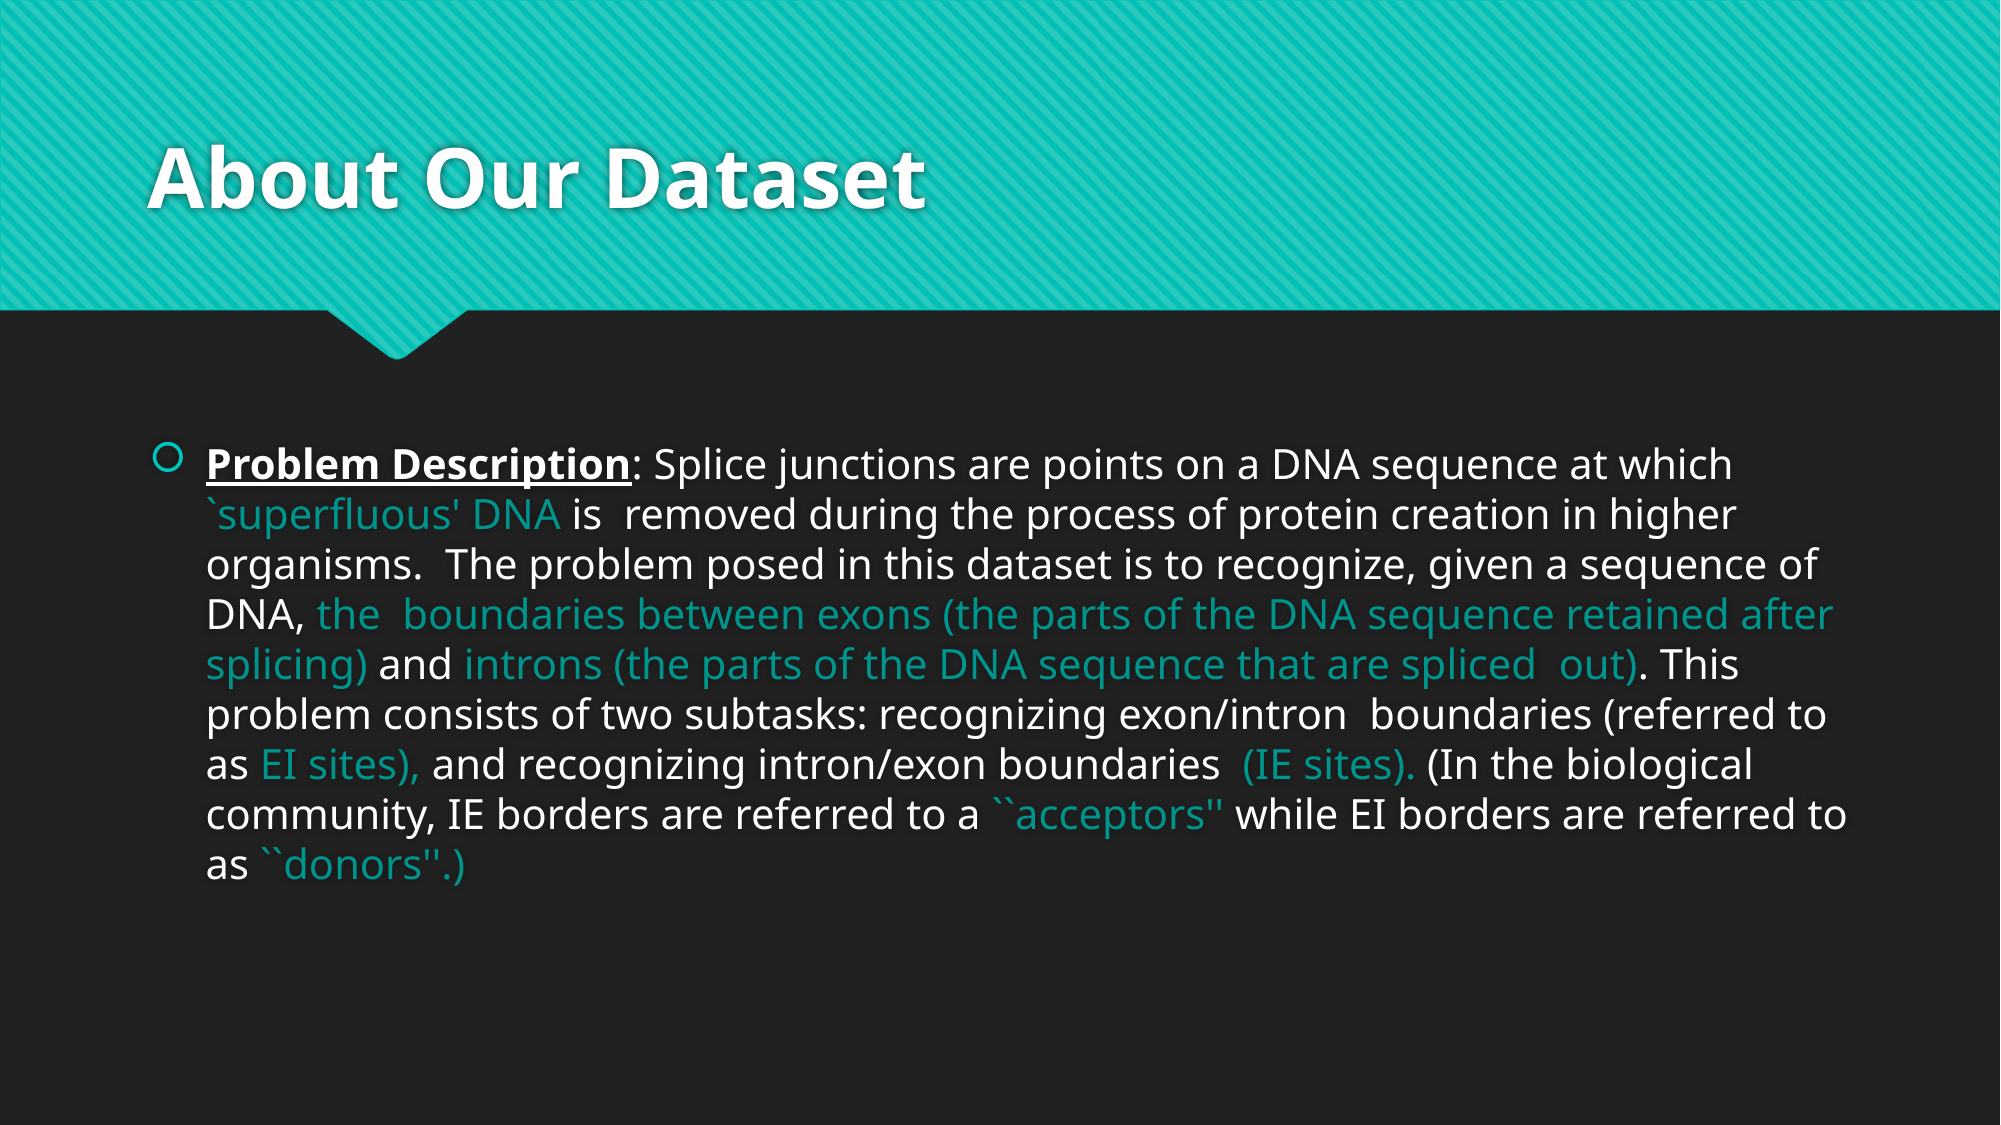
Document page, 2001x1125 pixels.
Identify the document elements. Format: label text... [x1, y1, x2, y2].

title About Our Dataset [132, 73, 1868, 233]
list Problem Description: Splice junctions are points on a DNA sequence at which `superfluous' DNA is removed during the process of protein creation in higher organisms. The problem posed in this dataset is to recognize, given a sequence of DNA, the boundaries between exons (the parts of the DNA sequence retained after splicing) and introns (the parts of the DNA sequence that are spliced out). This problem consists of two subtasks: recognizing exon/intron boundaries (referred to as EI sites), and recognizing intron/exon boundaries (IE sites). (In the biological community, IE borders are referred to a ``acceptors'' while EI borders are referred to as ``donors''.) [134, 364, 1866, 962]
